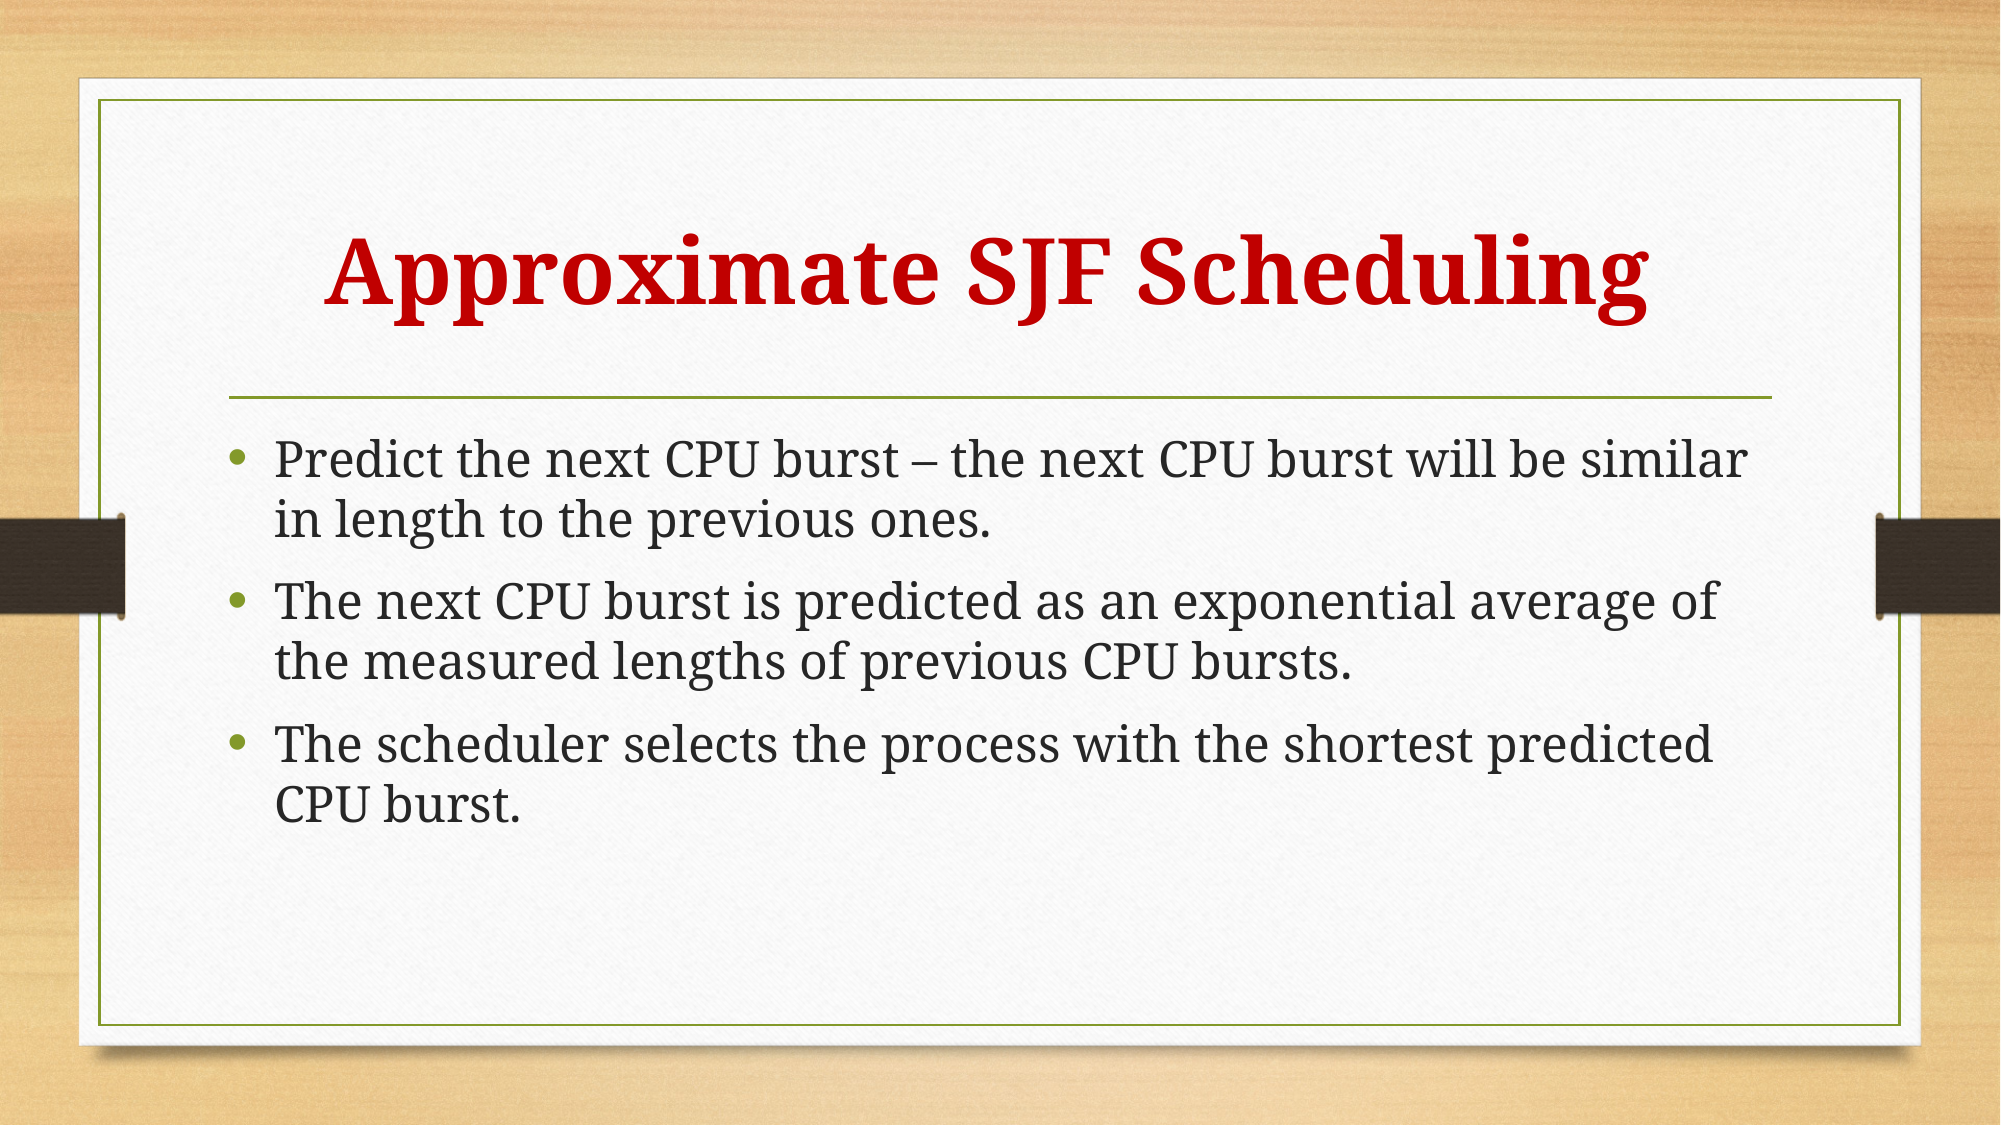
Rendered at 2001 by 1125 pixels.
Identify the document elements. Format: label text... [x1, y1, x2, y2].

title Approximate SJF Scheduling [212, 161, 1788, 375]
picture [0, 0, 2001, 1125]
list Predict the next CPU burst – the next CPU burst will be similar in length to the previous ones. The next CPU burst is predicted as an exponential average of the measured lengths of previous CPU bursts. The scheduler selects the process with the shortest predicted CPU burst. [212, 419, 1788, 964]
